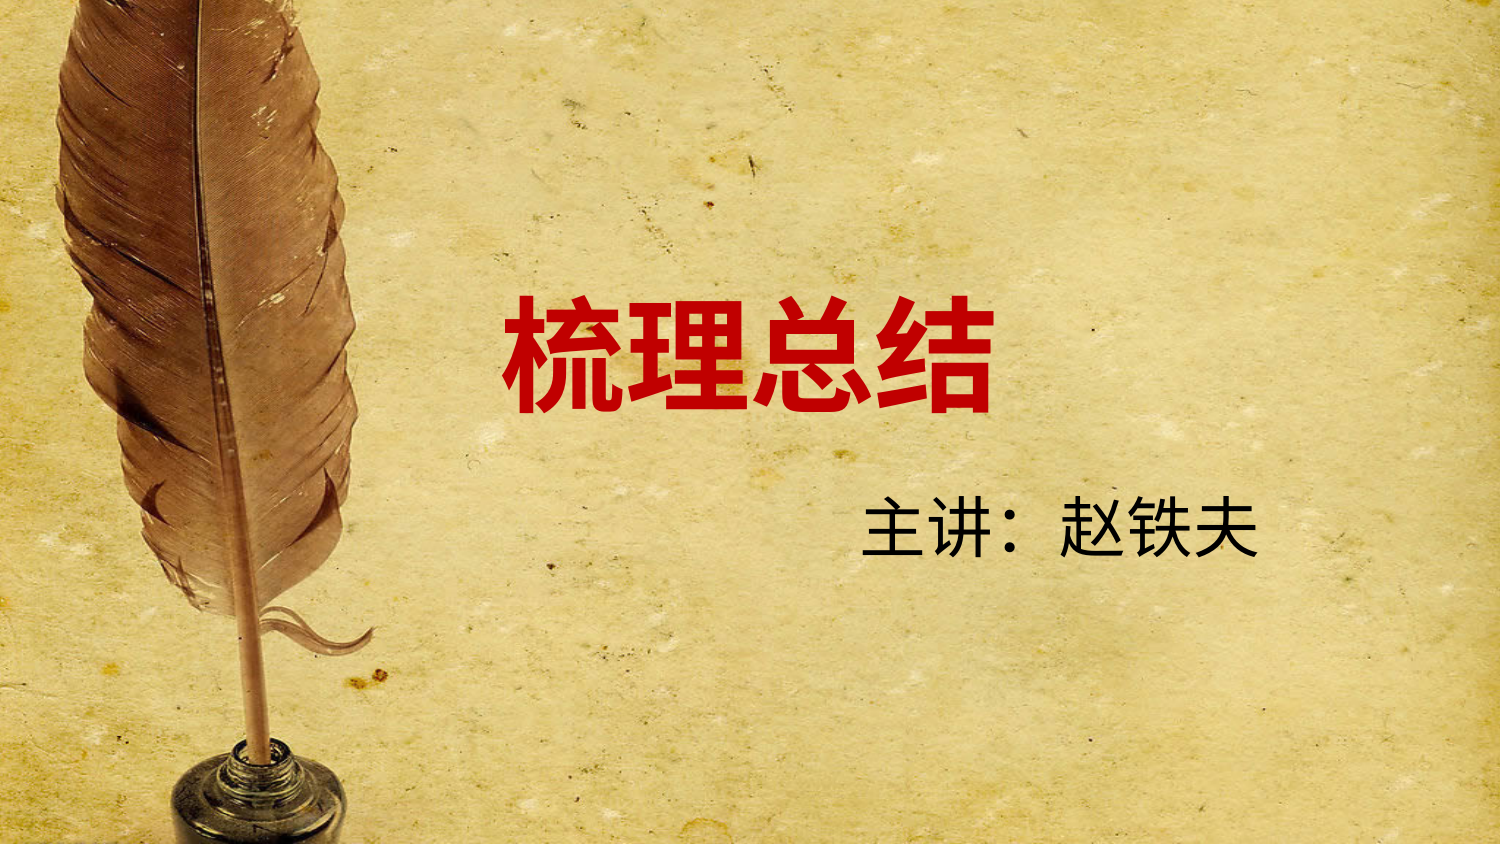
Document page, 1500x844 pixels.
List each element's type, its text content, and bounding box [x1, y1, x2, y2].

title 梳理总结 [112, 262, 1388, 443]
subtitle 主讲：赵铁夫 [225, 478, 1275, 694]
picture [0, 0, 1500, 844]
